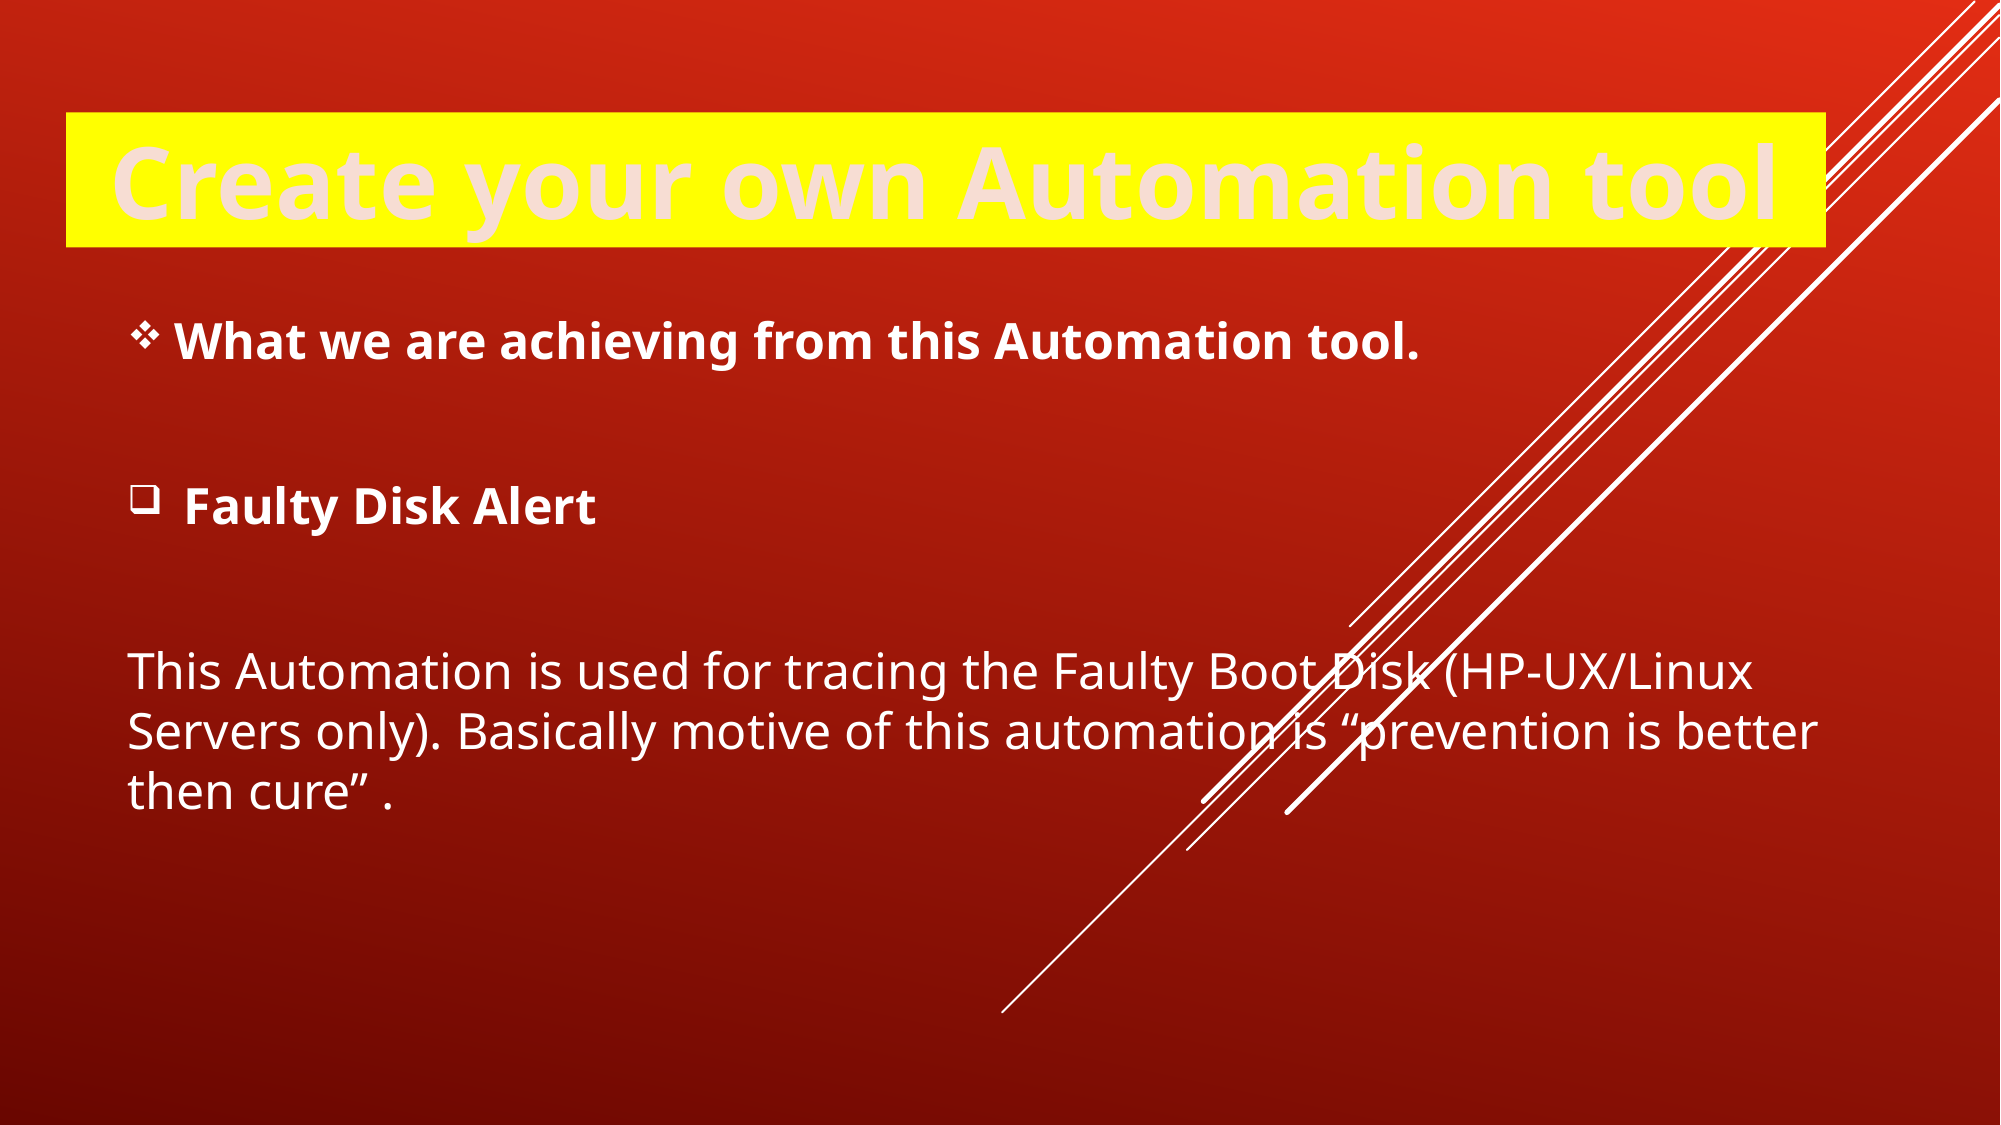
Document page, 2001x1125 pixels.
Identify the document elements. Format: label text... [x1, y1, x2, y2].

subtitle What we are achieving from this Automation tool. Faulty Disk Alert This Automation is used for tracing the Faulty Boot Disk (HP-UX/Linux Servers only). Basically motive of this automation is “prevention is better then cure” . [112, 302, 1846, 950]
text_box Create your own Automation tool [66, 112, 1826, 248]
